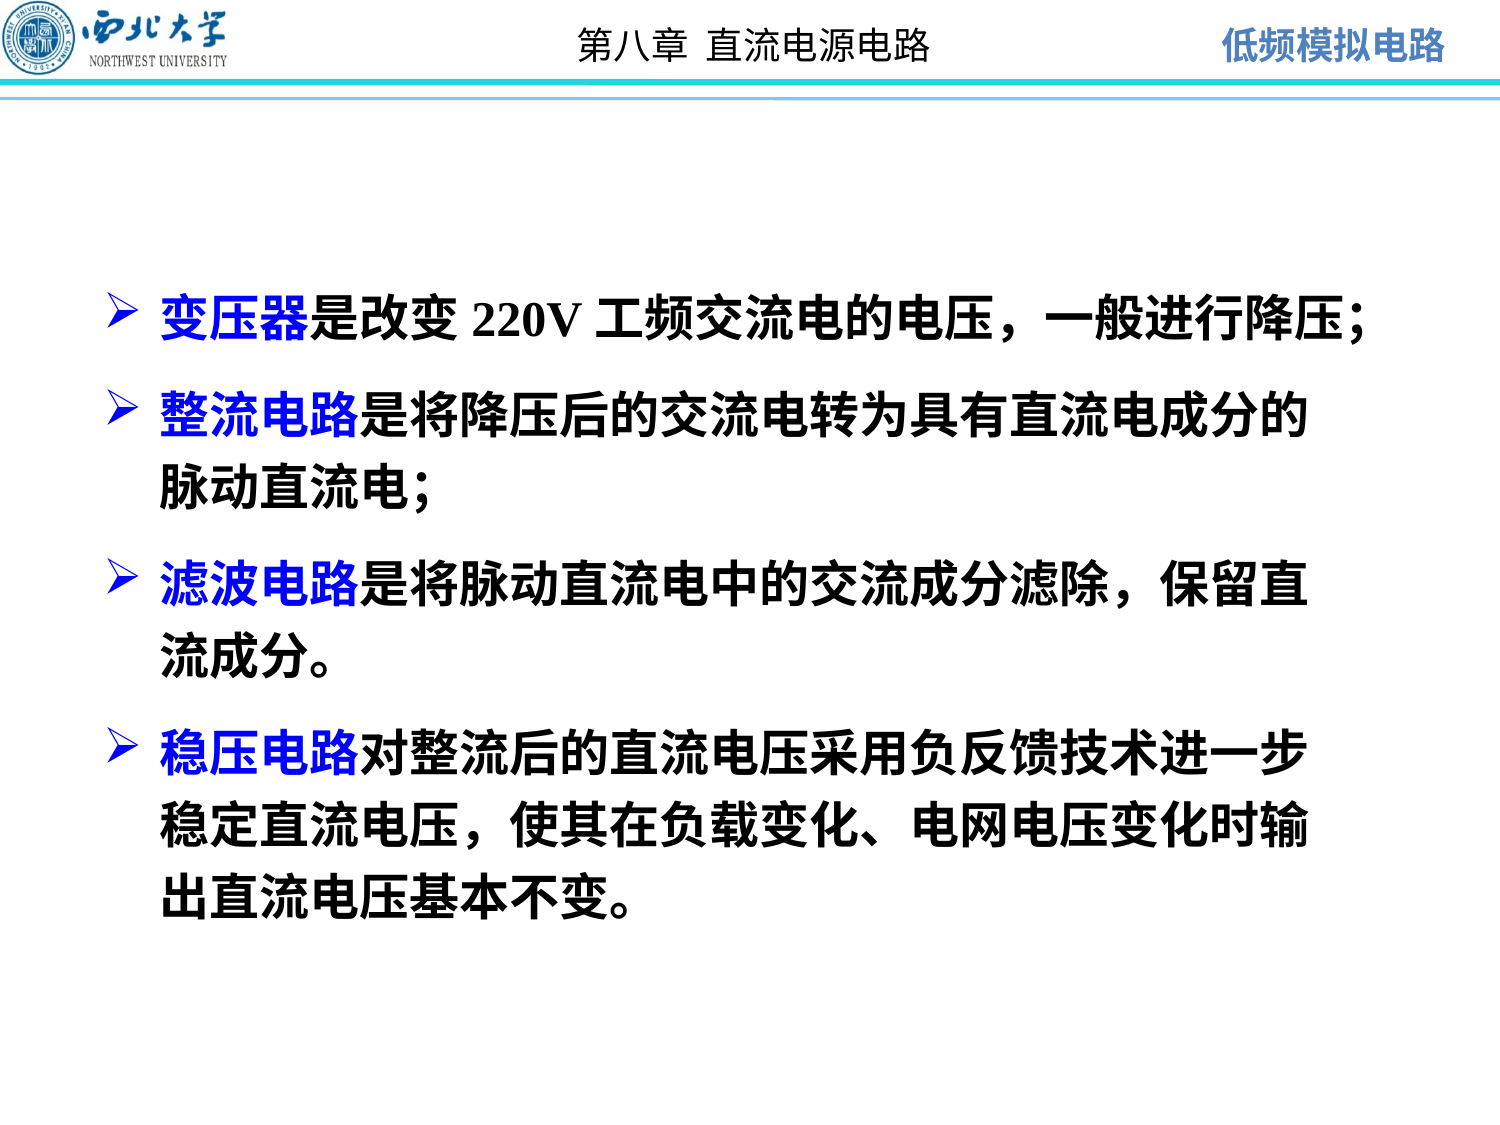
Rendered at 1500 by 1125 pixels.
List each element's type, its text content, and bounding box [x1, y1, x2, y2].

text_box 变压器是改变220V工频交流电的电压，一般进行降压； 整流电路是将降压后的交流电转为具有直流电成分的脉动直流电； 滤波电路是将脉动直流电中的交流成分滤除，保留直流成分。 稳压电路对整流后的直流电压采用负反馈技术进一步稳定直流电压，使其在负载变化、电网电压变化时输出直流电压基本不变。 [88, 267, 1371, 934]
picture [0, 0, 229, 76]
